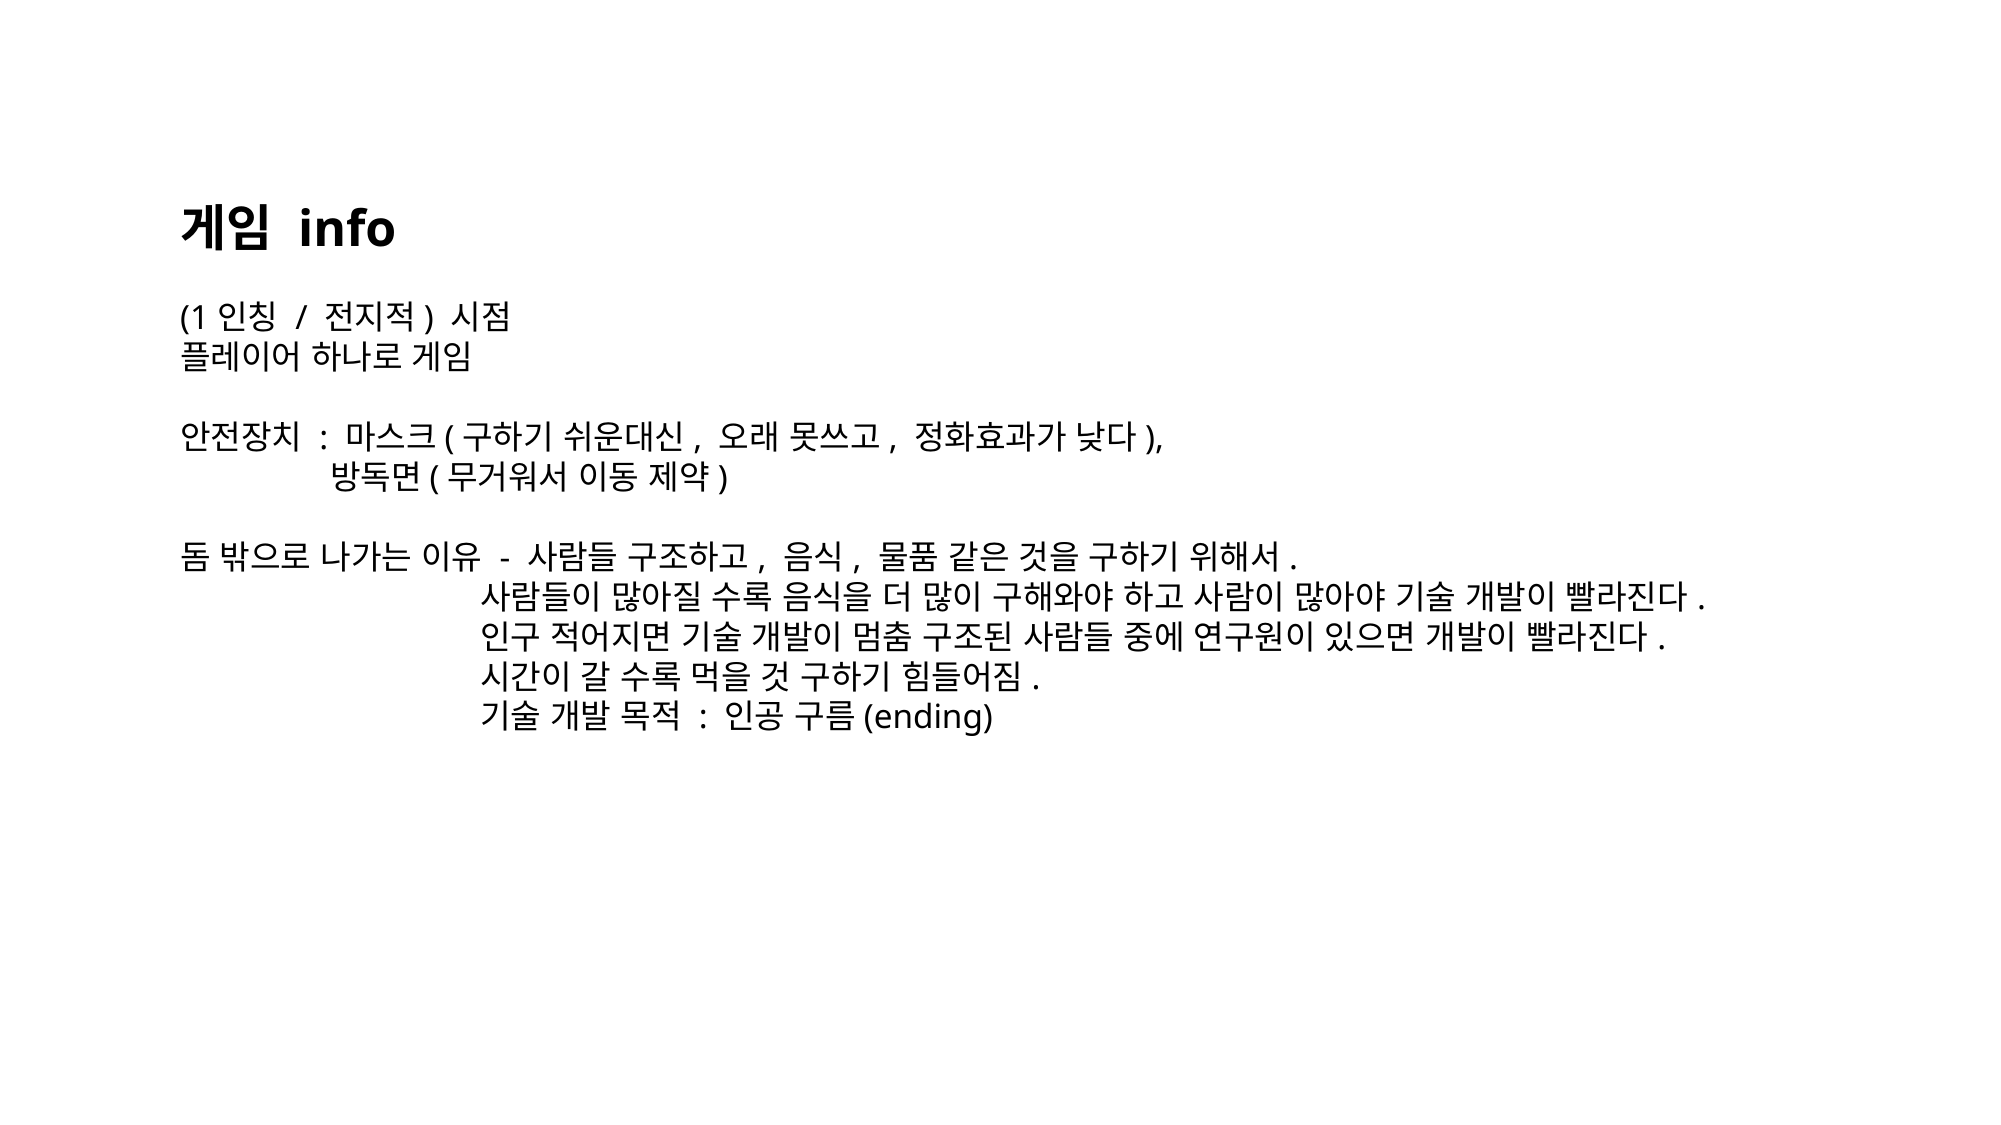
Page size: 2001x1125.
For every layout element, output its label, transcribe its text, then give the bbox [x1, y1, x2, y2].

text_box 게임 info (1인칭 / 전지적) 시점 플레이어 하나로 게임 안전장치 : 마스크(구하기 쉬운대신, 오래 못쓰고, 정화효과가 낮다), 방독면(무거워서 이동 제약) 돔 밖으로 나가는 이유 - 사람들 구조하고, 음식, 물품 같은 것을 구하기 위해서. 사람들이 많아질 수록 음식을 더 많이 구해와야 하고 사람이 많아야 기술 개발이 빨라진다. 인구 적어지면 기술 개발이 멈춤 구조된 사람들 중에 연구원이 있으면 개발이 빨라진다. 시간이 갈 수록 먹을 것 구하기 힘들어짐. 기술 개발 목적 : 인공 구름(ending) [165, 189, 2000, 823]
